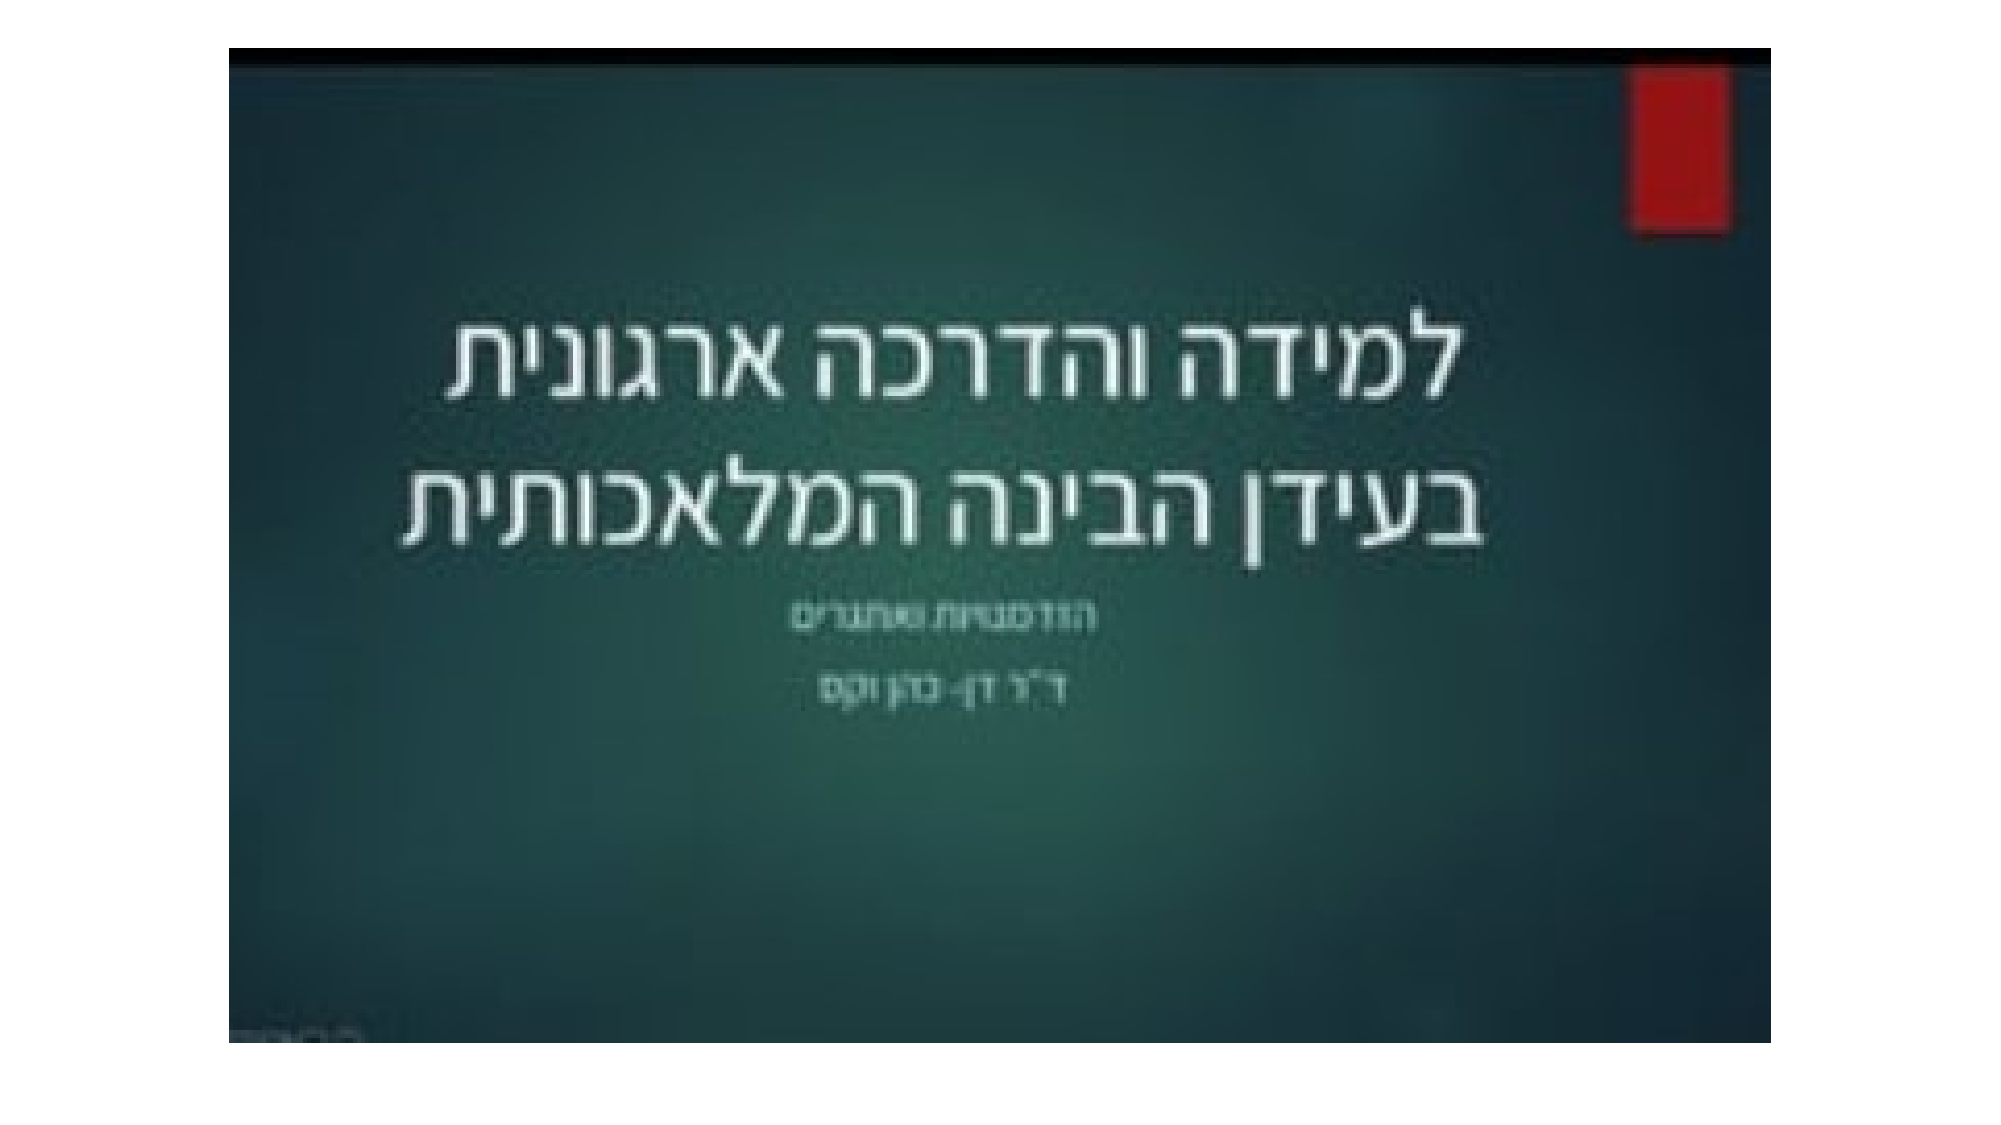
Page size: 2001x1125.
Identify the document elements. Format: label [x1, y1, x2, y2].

text_box [228, 48, 1771, 1044]
